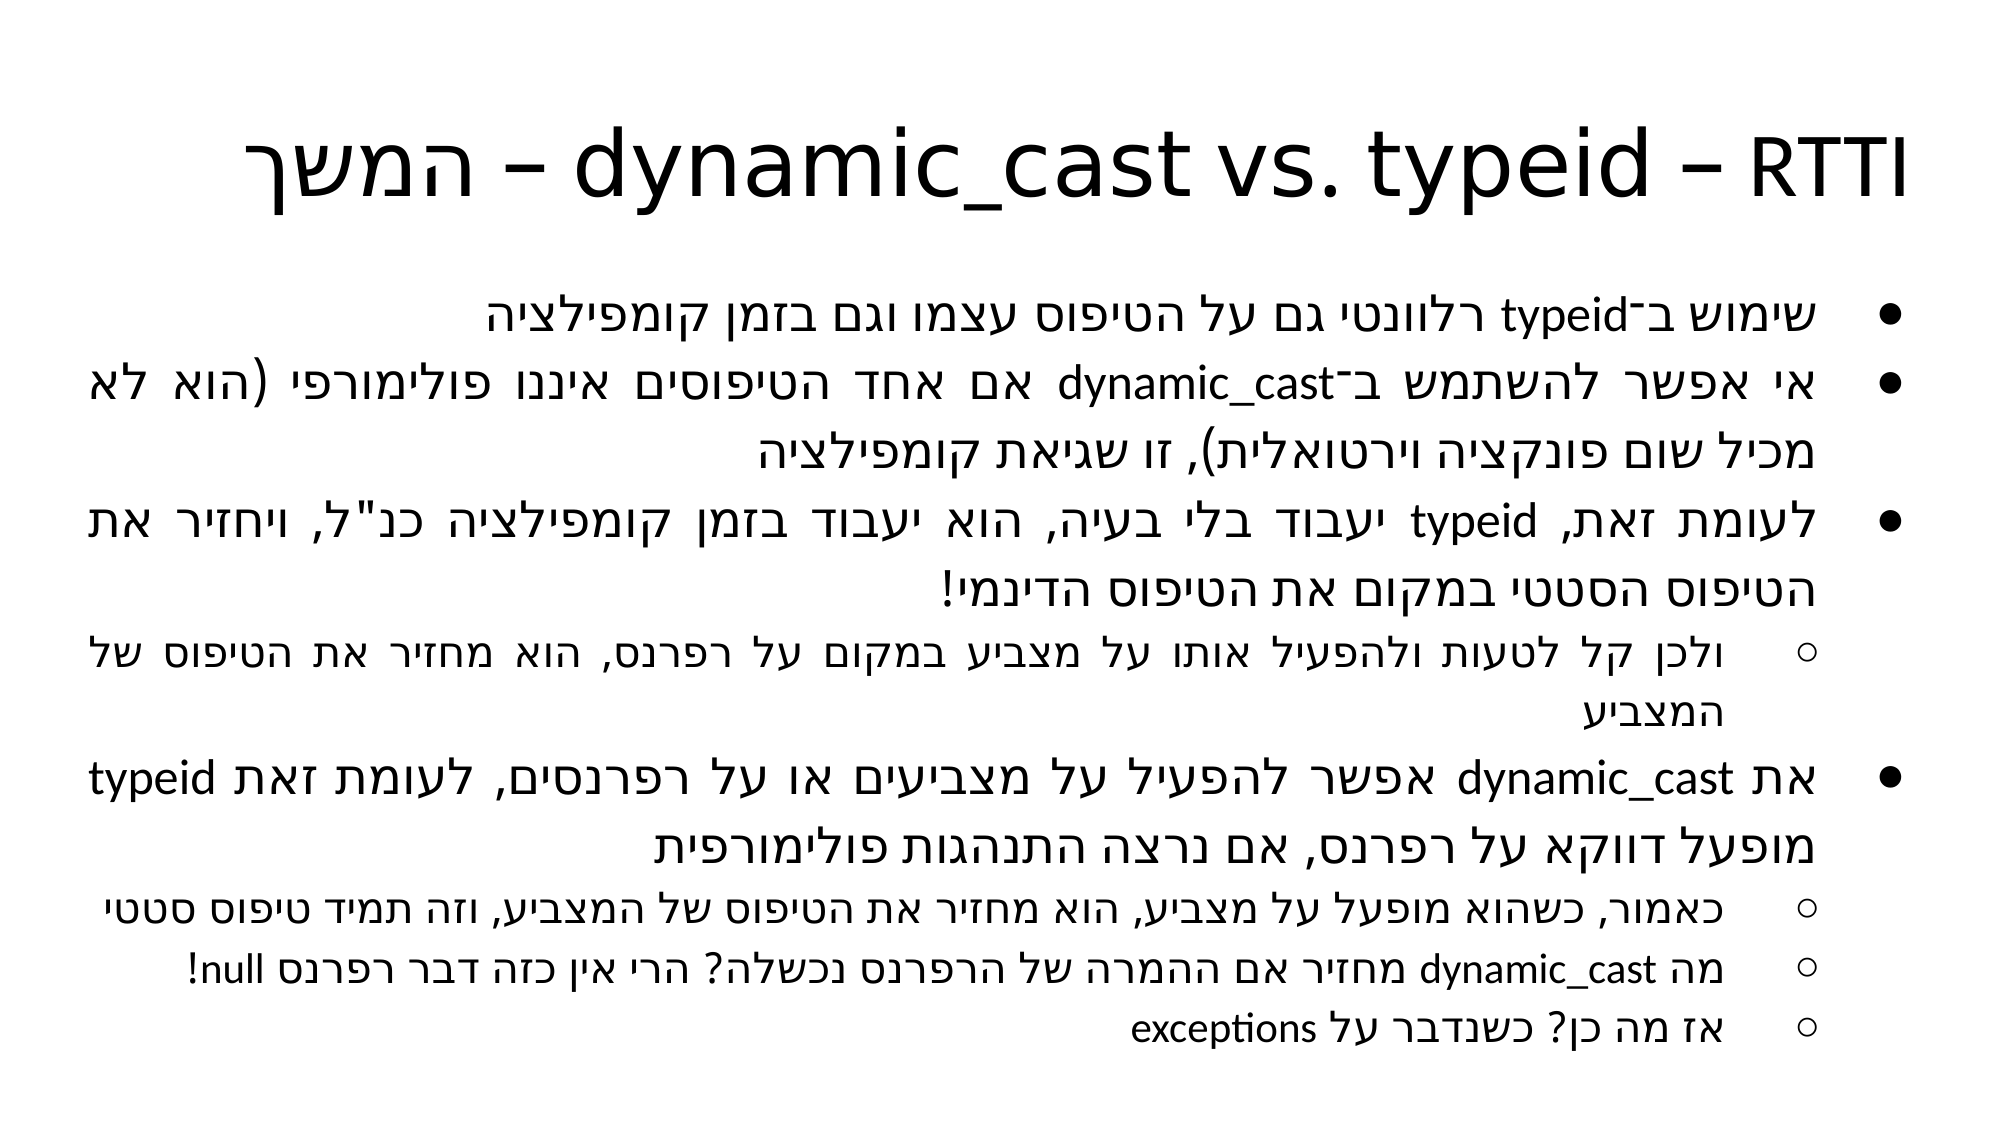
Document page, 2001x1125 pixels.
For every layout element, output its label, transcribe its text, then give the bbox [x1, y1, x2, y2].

list שימוש ב־typeid רלוונטי גם על הטיפוס עצמו וגם בזמן קומפילציה אי אפשר להשתמש ב־dynamic_cast אם אחד הטיפוסים איננו פולימורפי (הוא לא מכיל שום פונקציה וירטואלית), זו שגיאת קומפילציה לעומת זאת, typeid יעבוד בלי בעיה, הוא יעבוד בזמן קומפילציה כנ"ל, ויחזיר את הטיפוס הסטטי במקום את הטיפוס הדינמי! ולכן קל לטעות ולהפעיל אותו על מצביע במקום על רפרנס, הוא מחזיר את הטיפוס של המצביע את dynamic_cast אפשר להפעיל על מצביעים או על רפרנסים, לעומת זאת typeid מופעל דווקא על רפרנס, אם נרצה התנהגות פולימורפית כאמור, כשהוא מופעל על מצביע, הוא מחזיר את הטיפוס של המצביע, וזה תמיד טיפוס סטטי מה dynamic_cast מחזיר אם ההמרה של הרפרנס נכשלה? הרי אין כזה דבר רפרנס null! אז מה כן? כשנדבר על exceptions [68, 252, 1932, 1125]
title RTTI – ‏dynamic_cast vs. typeid – המשך [68, 97, 1932, 223]
